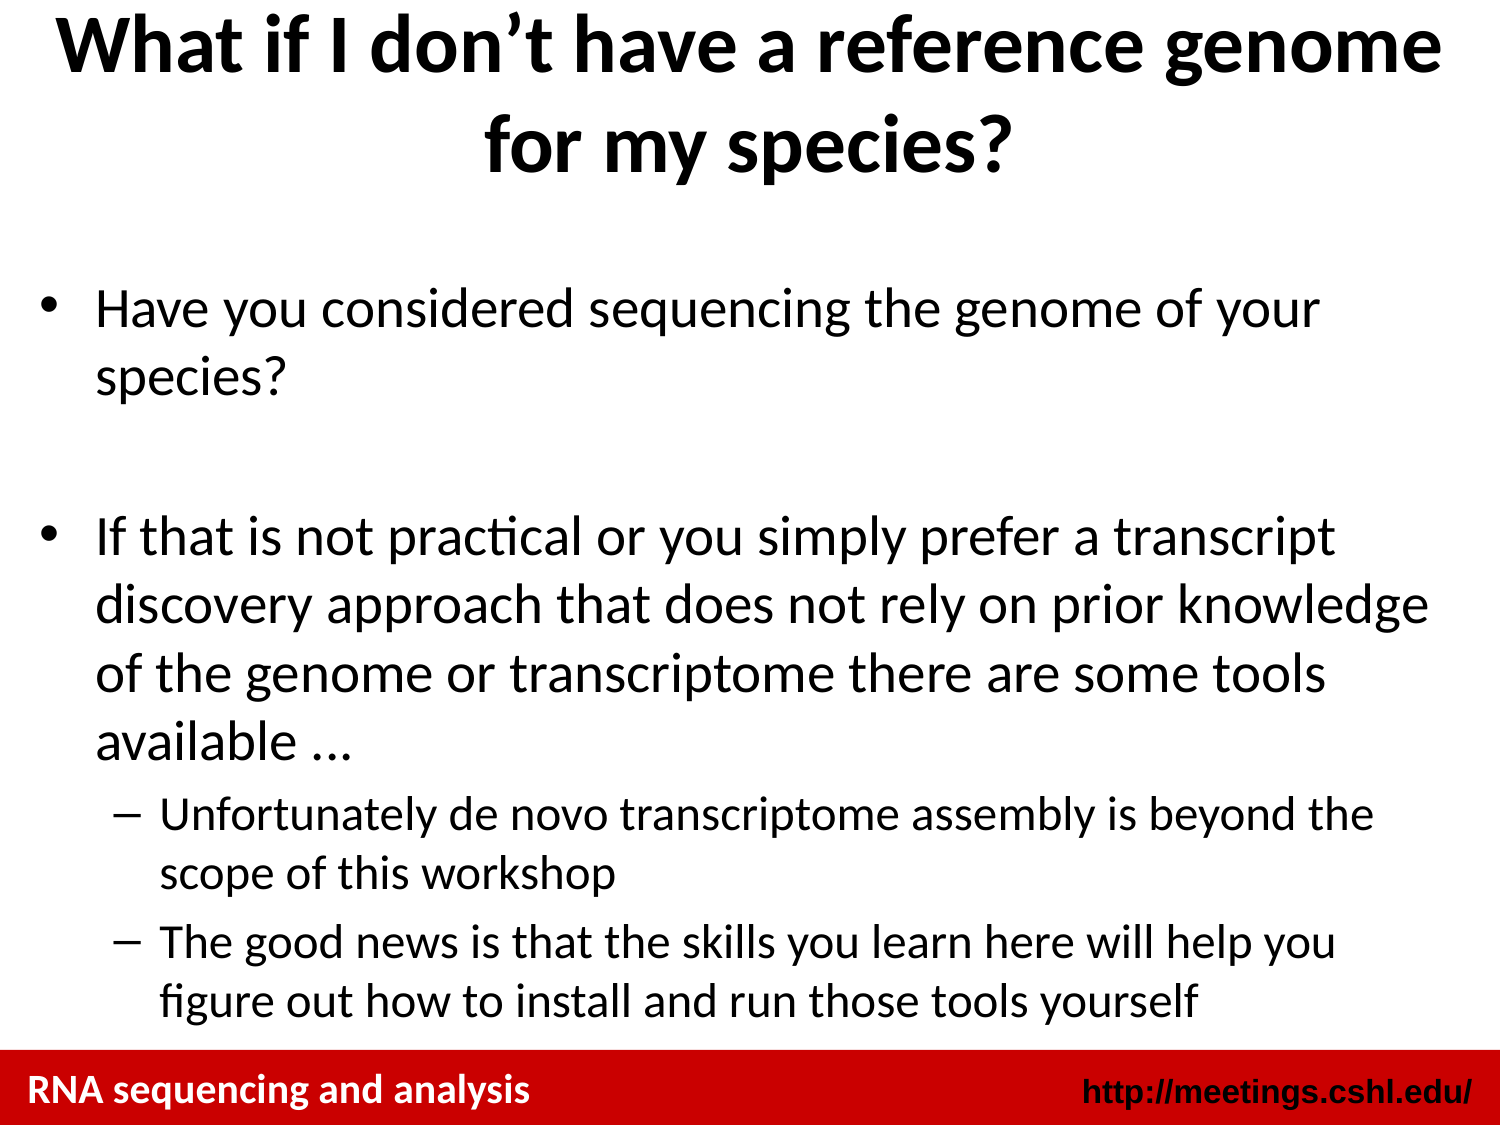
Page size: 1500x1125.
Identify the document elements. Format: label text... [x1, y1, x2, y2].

title What if I don’t have a reference genome for my species? [24, 0, 1475, 184]
list Have you considered sequencing the genome of your species? If that is not practical or you simply prefer a transcript discovery approach that does not rely on prior knowledge of the genome or transcriptome there are some tools available ... Unfortunately de novo transcriptome assembly is beyond the scope of this workshop The good news is that the skills you learn here will help you figure out how to install and run those tools yourself [24, 262, 1475, 1038]
